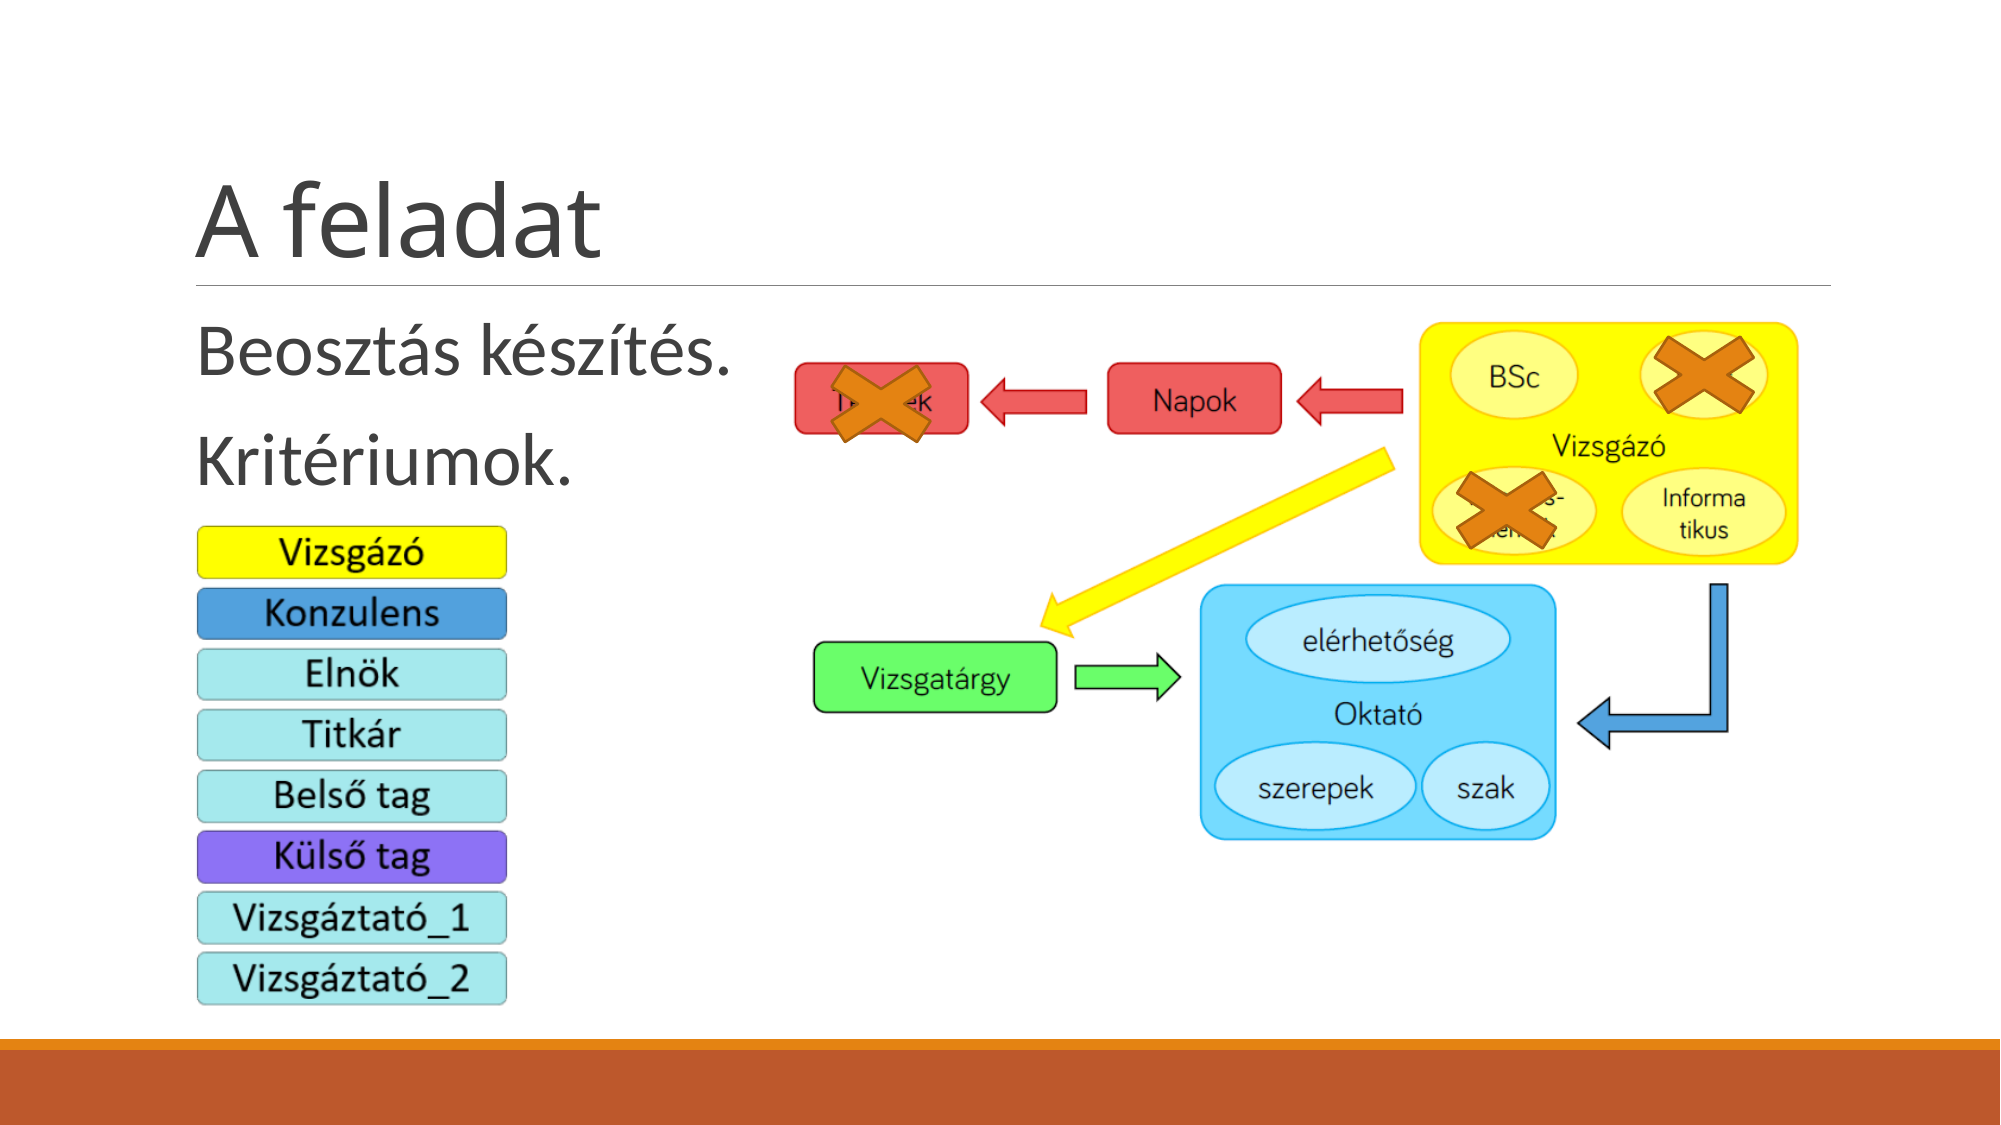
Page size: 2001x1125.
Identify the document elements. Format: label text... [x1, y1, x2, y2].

picture [178, 509, 524, 1009]
title A feladat [180, 47, 1830, 285]
picture [764, 302, 1831, 854]
list Beosztás készítés. Kritériumok. [180, 302, 1239, 963]
